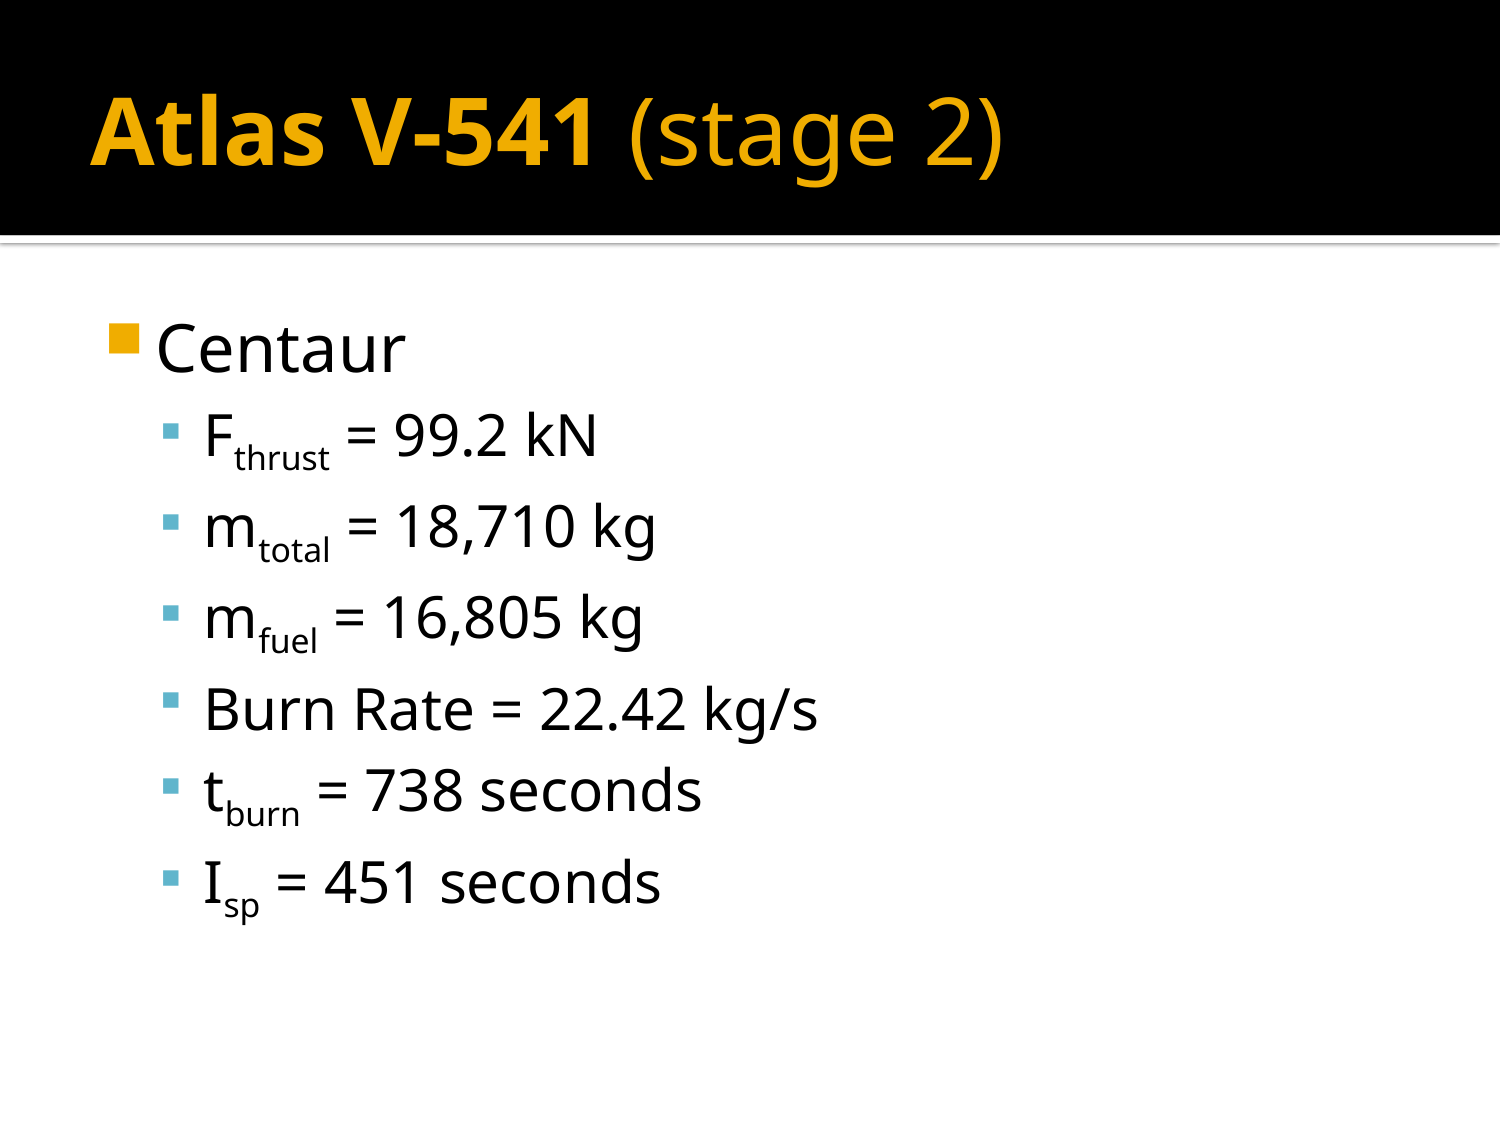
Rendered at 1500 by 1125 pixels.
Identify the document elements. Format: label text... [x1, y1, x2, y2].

title Atlas V-541 (stage 2) [75, 25, 1425, 231]
list Centaur Fthrust = 99.2 kN mtotal = 18,710 kg mfuel = 16,805 kg Burn Rate = 22.42 kg/s tburn = 738 seconds Isp = 451 seconds [74, 290, 1426, 1051]
